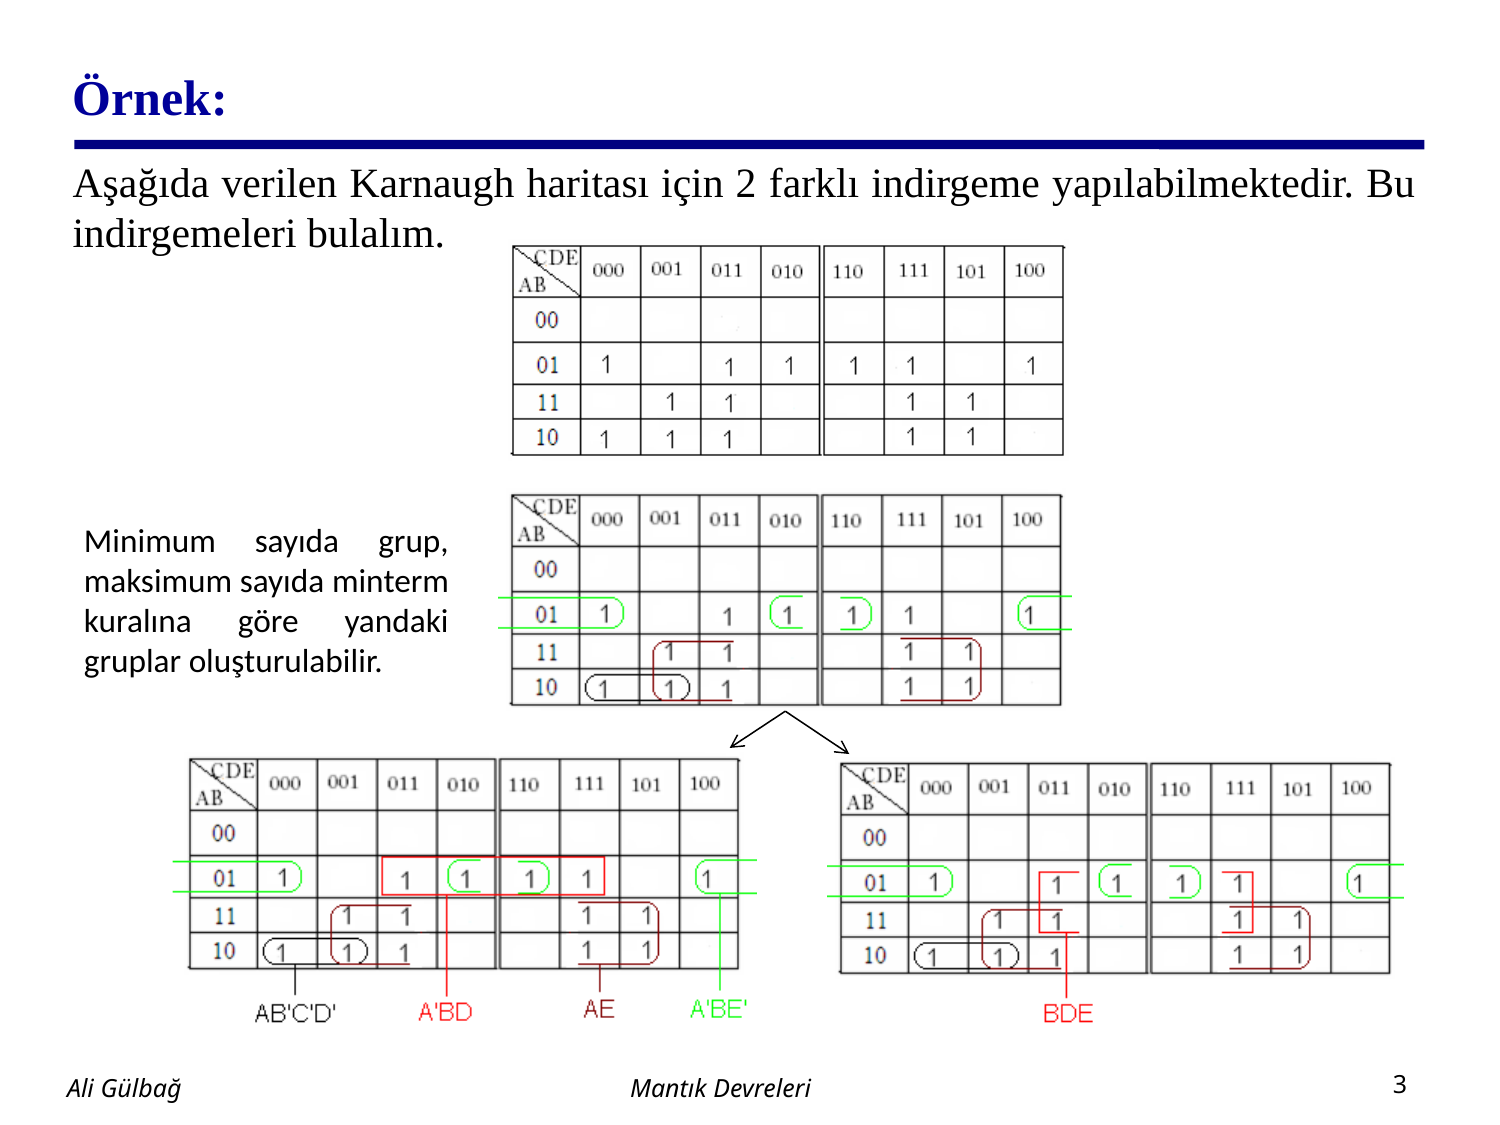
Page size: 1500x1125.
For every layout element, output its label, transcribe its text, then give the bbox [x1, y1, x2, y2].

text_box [738, 701, 777, 758]
picture [827, 757, 1404, 1027]
picture [508, 238, 1070, 463]
text_box Minimum sayıda grup, maksimum sayıda minterm kuralına göre yandaki gruplar oluşturulabilir. [68, 511, 465, 687]
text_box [795, 700, 839, 765]
picture [170, 748, 758, 1030]
footer Mantık Devreleri [454, 1049, 993, 1125]
list Aşağıda verilen Karnaugh haritası için 2 farklı indirgeme yapılabilmektedir. Bu indirgemeleri bulalım. [57, 148, 1432, 982]
title Örnek: [56, 30, 1333, 161]
picture [498, 487, 1072, 712]
